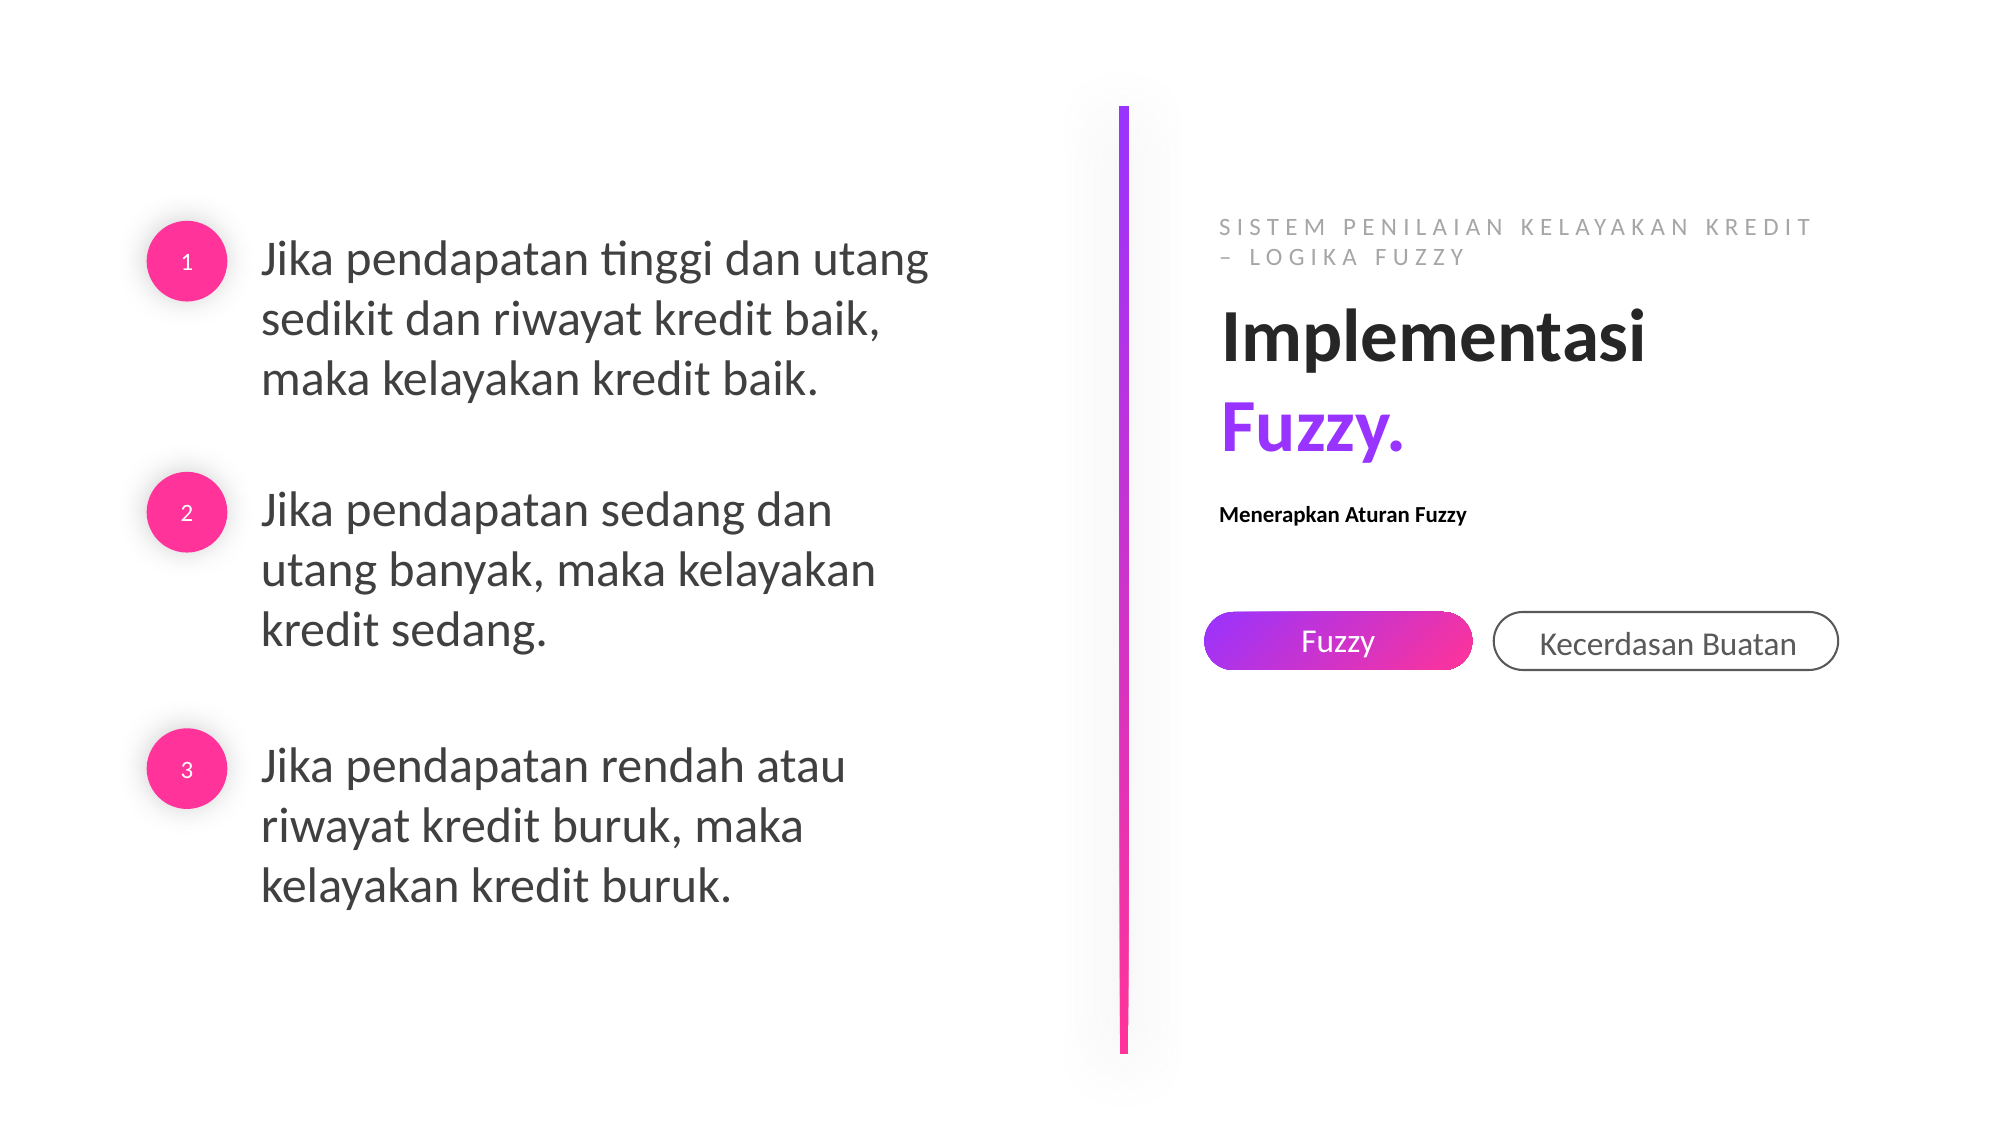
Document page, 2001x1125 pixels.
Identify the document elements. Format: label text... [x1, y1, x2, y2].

text_box Implementasi Fuzzy. [1206, 278, 1663, 474]
text_box [1119, 106, 1129, 1055]
text_box [1203, 610, 1474, 672]
text_box Fuzzy [1286, 611, 1390, 667]
text_box Jika pendapatan sedang dan utang banyak, maka kelayakan kredit sedang. [246, 469, 945, 664]
text_box Jika pendapatan rendah atau riwayat kredit buruk, maka kelayakan kredit buruk. [246, 725, 945, 921]
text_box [146, 728, 228, 809]
text_box [1509, 610, 1823, 614]
text_box Menerapkan Aturan Fuzzy [1204, 492, 1903, 563]
text_box [1492, 624, 1498, 658]
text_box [146, 471, 228, 553]
text_box SISTEM PENILAIAN KELAYAKAN KREDIT – LOGIKA FUZZY [1204, 202, 1839, 278]
text_box Jika pendapatan tinggi dan utang sedikit dan riwayat kredit baik, maka kelayakan kredit baik. [246, 218, 945, 413]
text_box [146, 220, 228, 302]
text_box Kecerdasan Buatan [1498, 614, 1839, 670]
